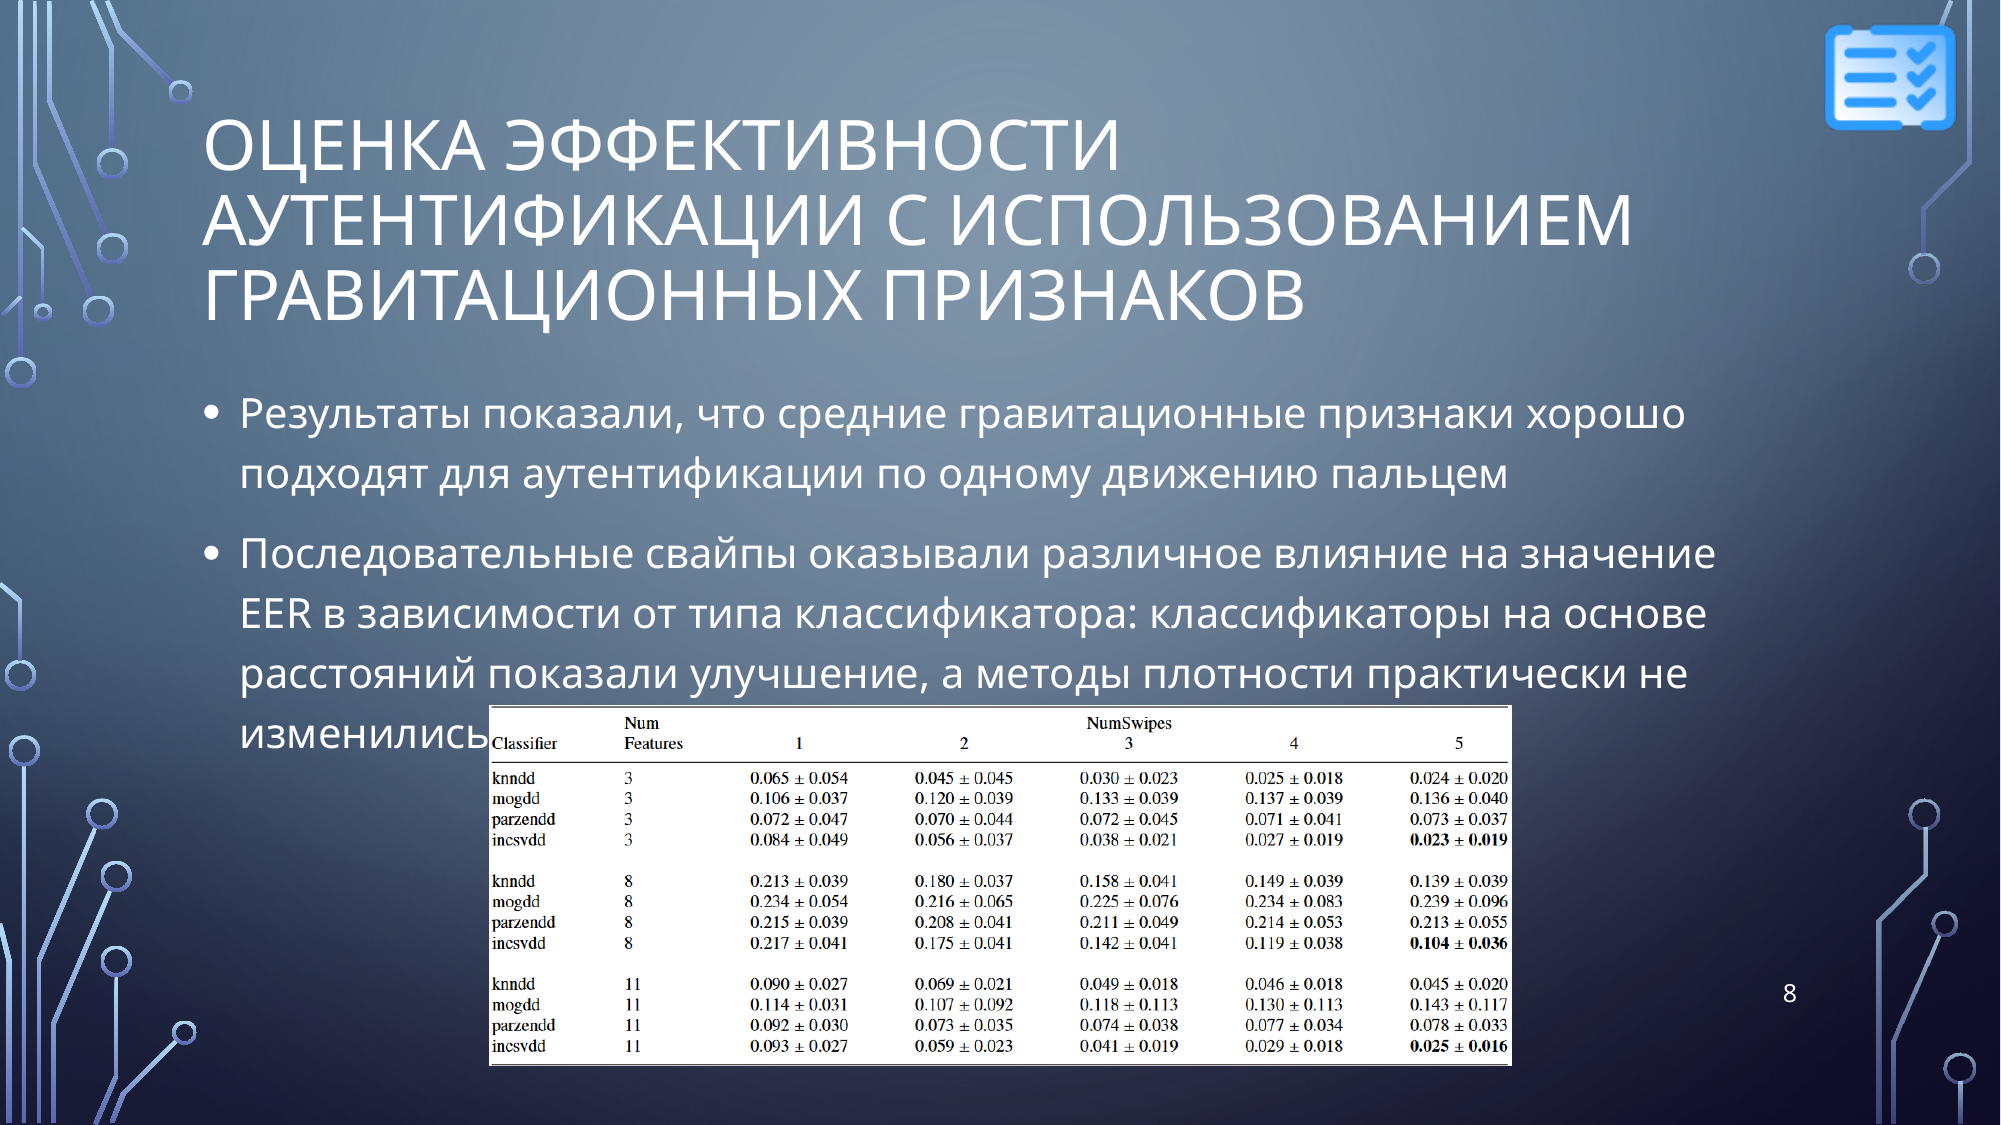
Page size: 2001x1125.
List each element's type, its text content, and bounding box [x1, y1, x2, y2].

list Результаты показали, что средние гравитационные признаки хорошо подходят для аутентификации по одному движению пальцем Последовательные свайпы оказывали различное влияние на значение EER в зависимости от типа классификатора: классификаторы на основе расстояний показали улучшение, а методы плотности практически не изменились. [187, 369, 1813, 666]
title Оценка эффективности аутентификации с использованием гравитационных признаков [187, 101, 1813, 344]
picture [1811, 0, 1969, 157]
slide_number 8 [1685, 965, 1813, 1025]
picture [489, 704, 1512, 1067]
